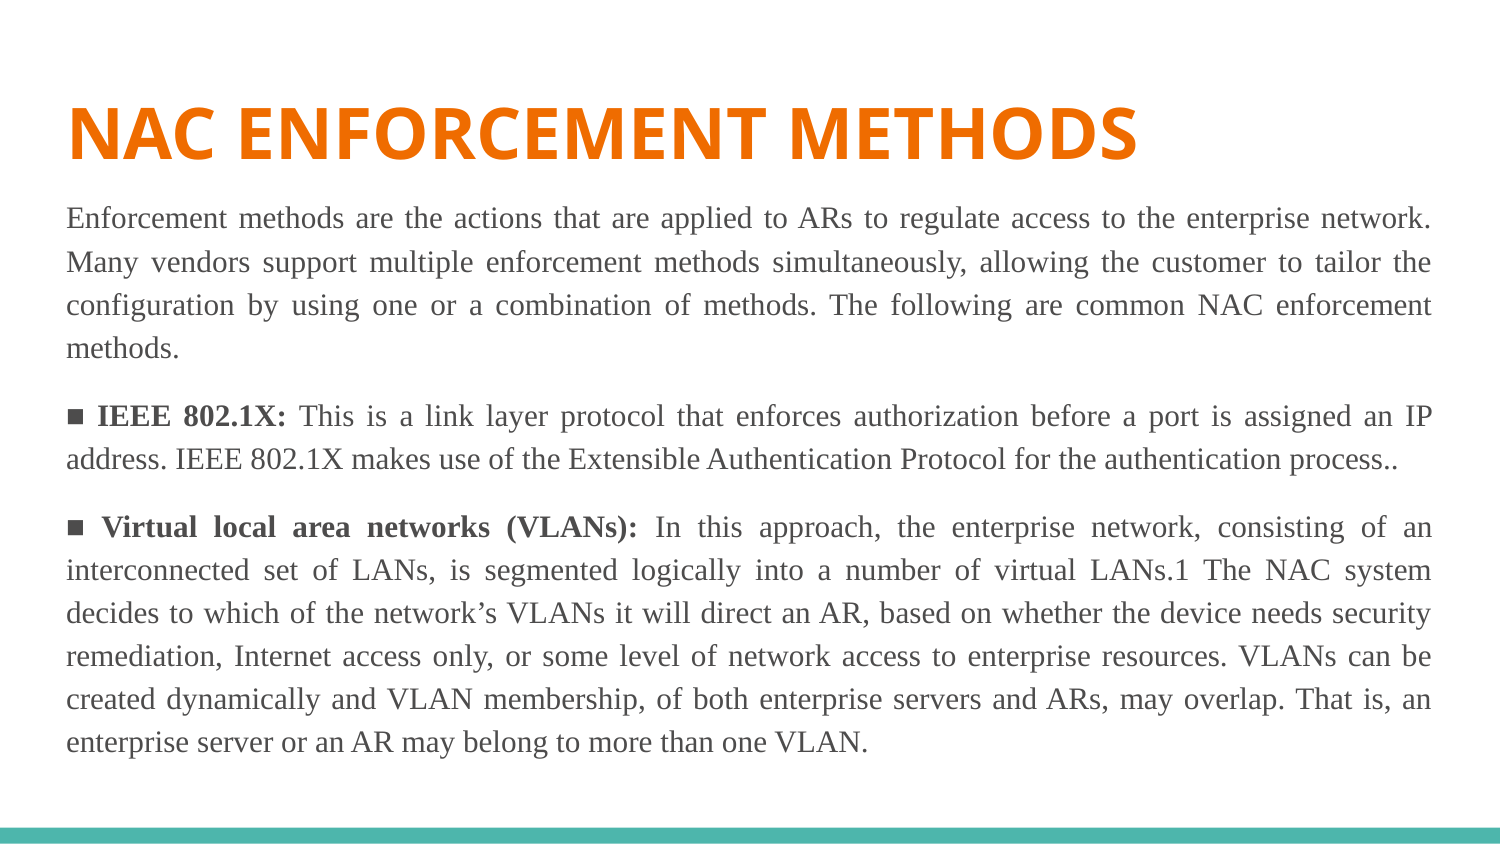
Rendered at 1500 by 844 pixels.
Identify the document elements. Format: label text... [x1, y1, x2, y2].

title NAC ENFORCEMENT METHODS [51, 72, 1449, 177]
list Enforcement methods are the actions that are applied to ARs to regulate access to the enterprise network. Many vendors support multiple enforcement methods simultaneously, allowing the customer to tailor the configuration by using one or a combination of methods. The following are common NAC enforcement methods. ■ IEEE 802.1X: This is a link layer protocol that enforces authorization before a port is assigned an IP address. IEEE 802.1X makes use of the Extensible Authentication Protocol for the authentication process.. ■ Virtual local area networks (VLANs): In this approach, the enterprise network, consisting of an interconnected set of LANs, is segmented logically into a number of virtual LANs.1 The NAC system decides to which of the network’s VLANs it will direct an AR, based on whether the device needs security remediation, Internet access only, or some level of network access to enterprise resources. VLANs can be created dynamically and VLAN membership, of both enterprise servers and ARs, may overlap. That is, an enterprise server or an AR may belong to more than one VLAN. [51, 177, 1449, 781]
